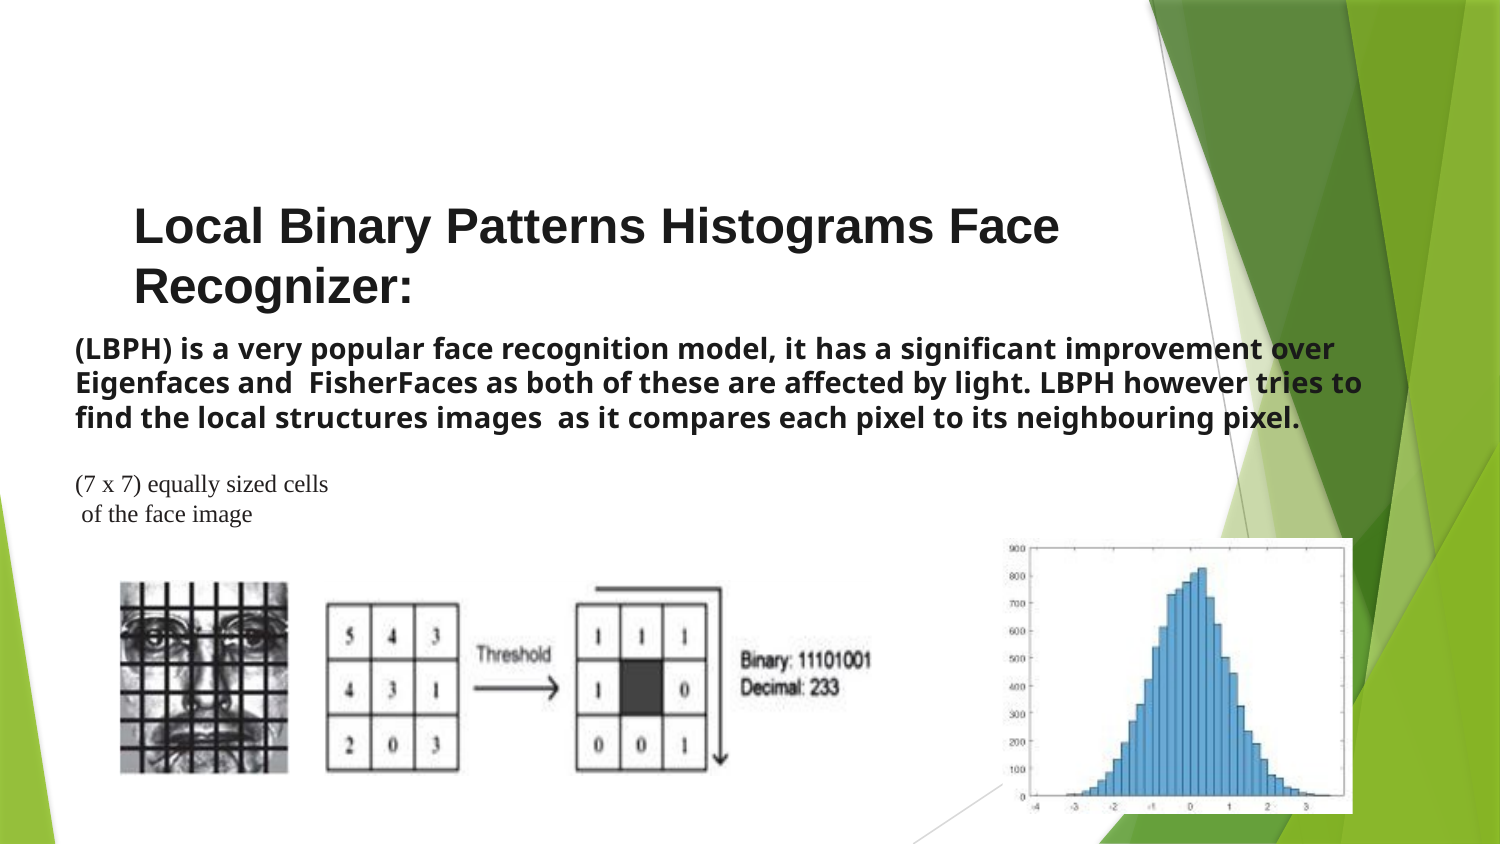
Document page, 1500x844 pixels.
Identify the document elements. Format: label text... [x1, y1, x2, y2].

text_box [1002, 538, 1353, 814]
text_box Local Binary Patterns Histograms Face Recognizer: [131, 191, 1345, 314]
text_box [324, 580, 872, 776]
text_box (LBPH) is a very popular face recognition model, it has a signiﬁcant improvement over Eigenfaces and FisherFaces as both of these are affected by light. LBPH however tries to ﬁnd the local structures images as it compares each pixel to its neighbouring pixel. (7 x 7) equally sized cells of the face image [72, 326, 1421, 528]
text_box [119, 580, 290, 776]
